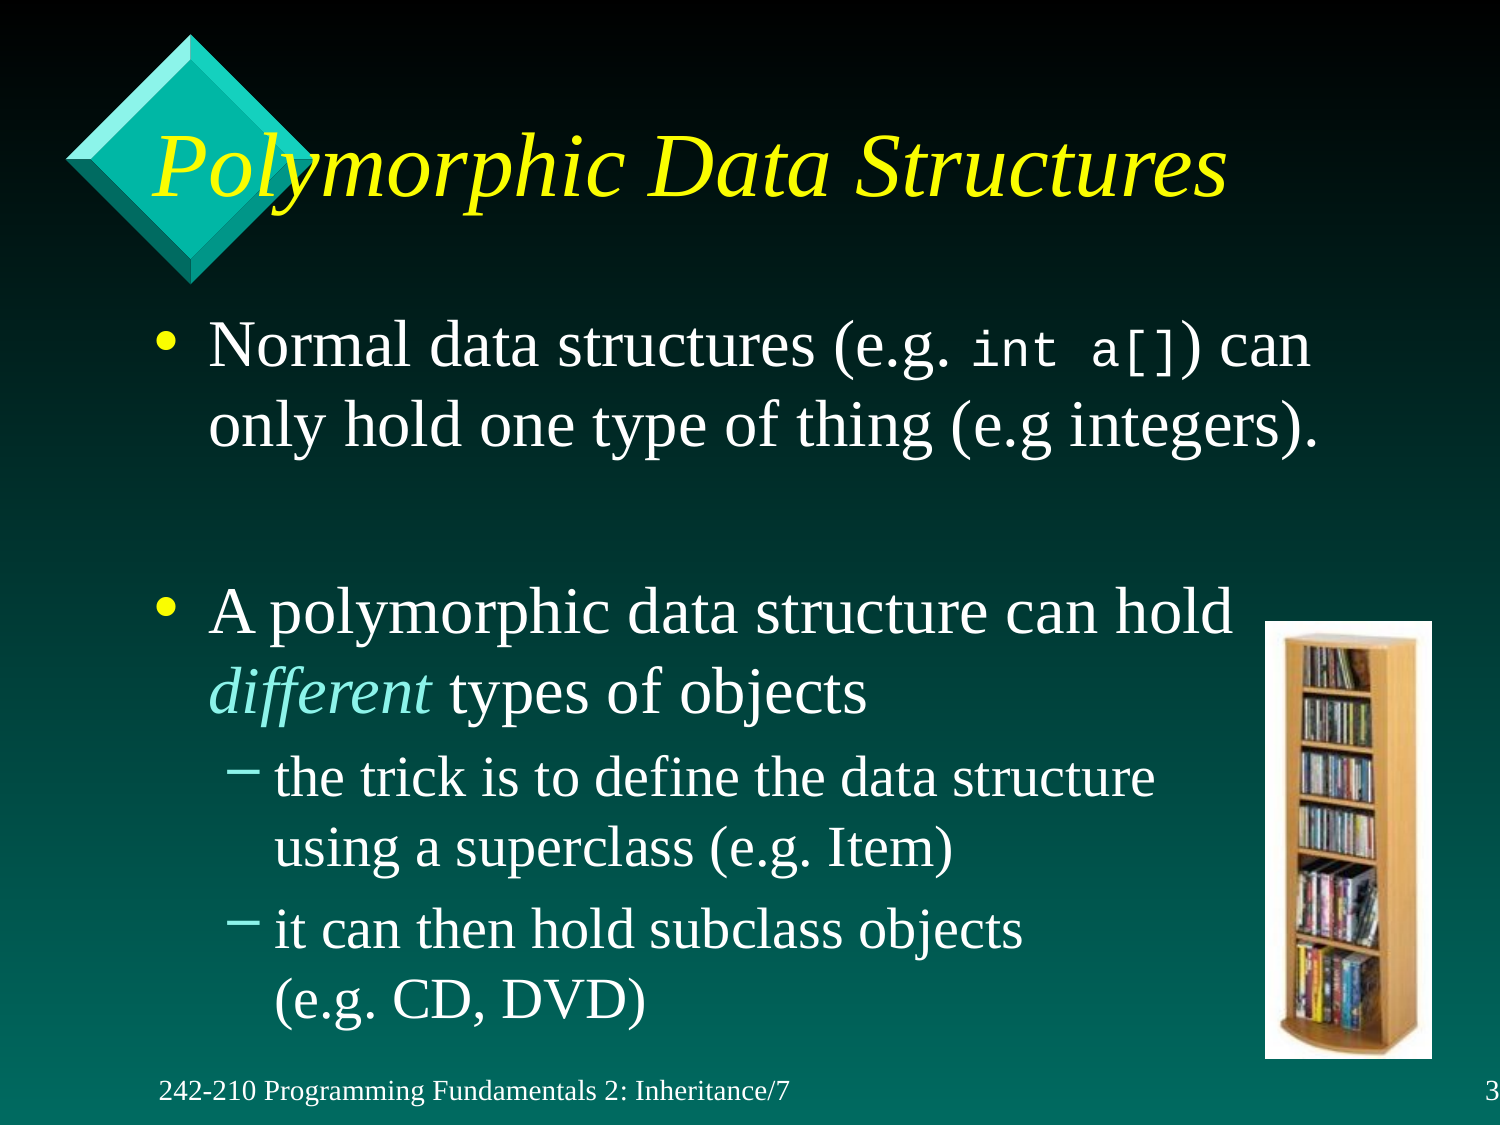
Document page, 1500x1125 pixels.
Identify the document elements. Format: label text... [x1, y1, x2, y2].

title Polymorphic Data Structures [136, 68, 1415, 251]
list Normal data structures (e.g. int a[]) can only hold one type of thing (e.g integers). A polymorphic data structure can hold different types of objects the trick is to define the data structure using a superclass (e.g. Item) it can then hold subclass objects (e.g. CD, DVD) [136, 292, 1413, 969]
picture [1265, 620, 1432, 1059]
